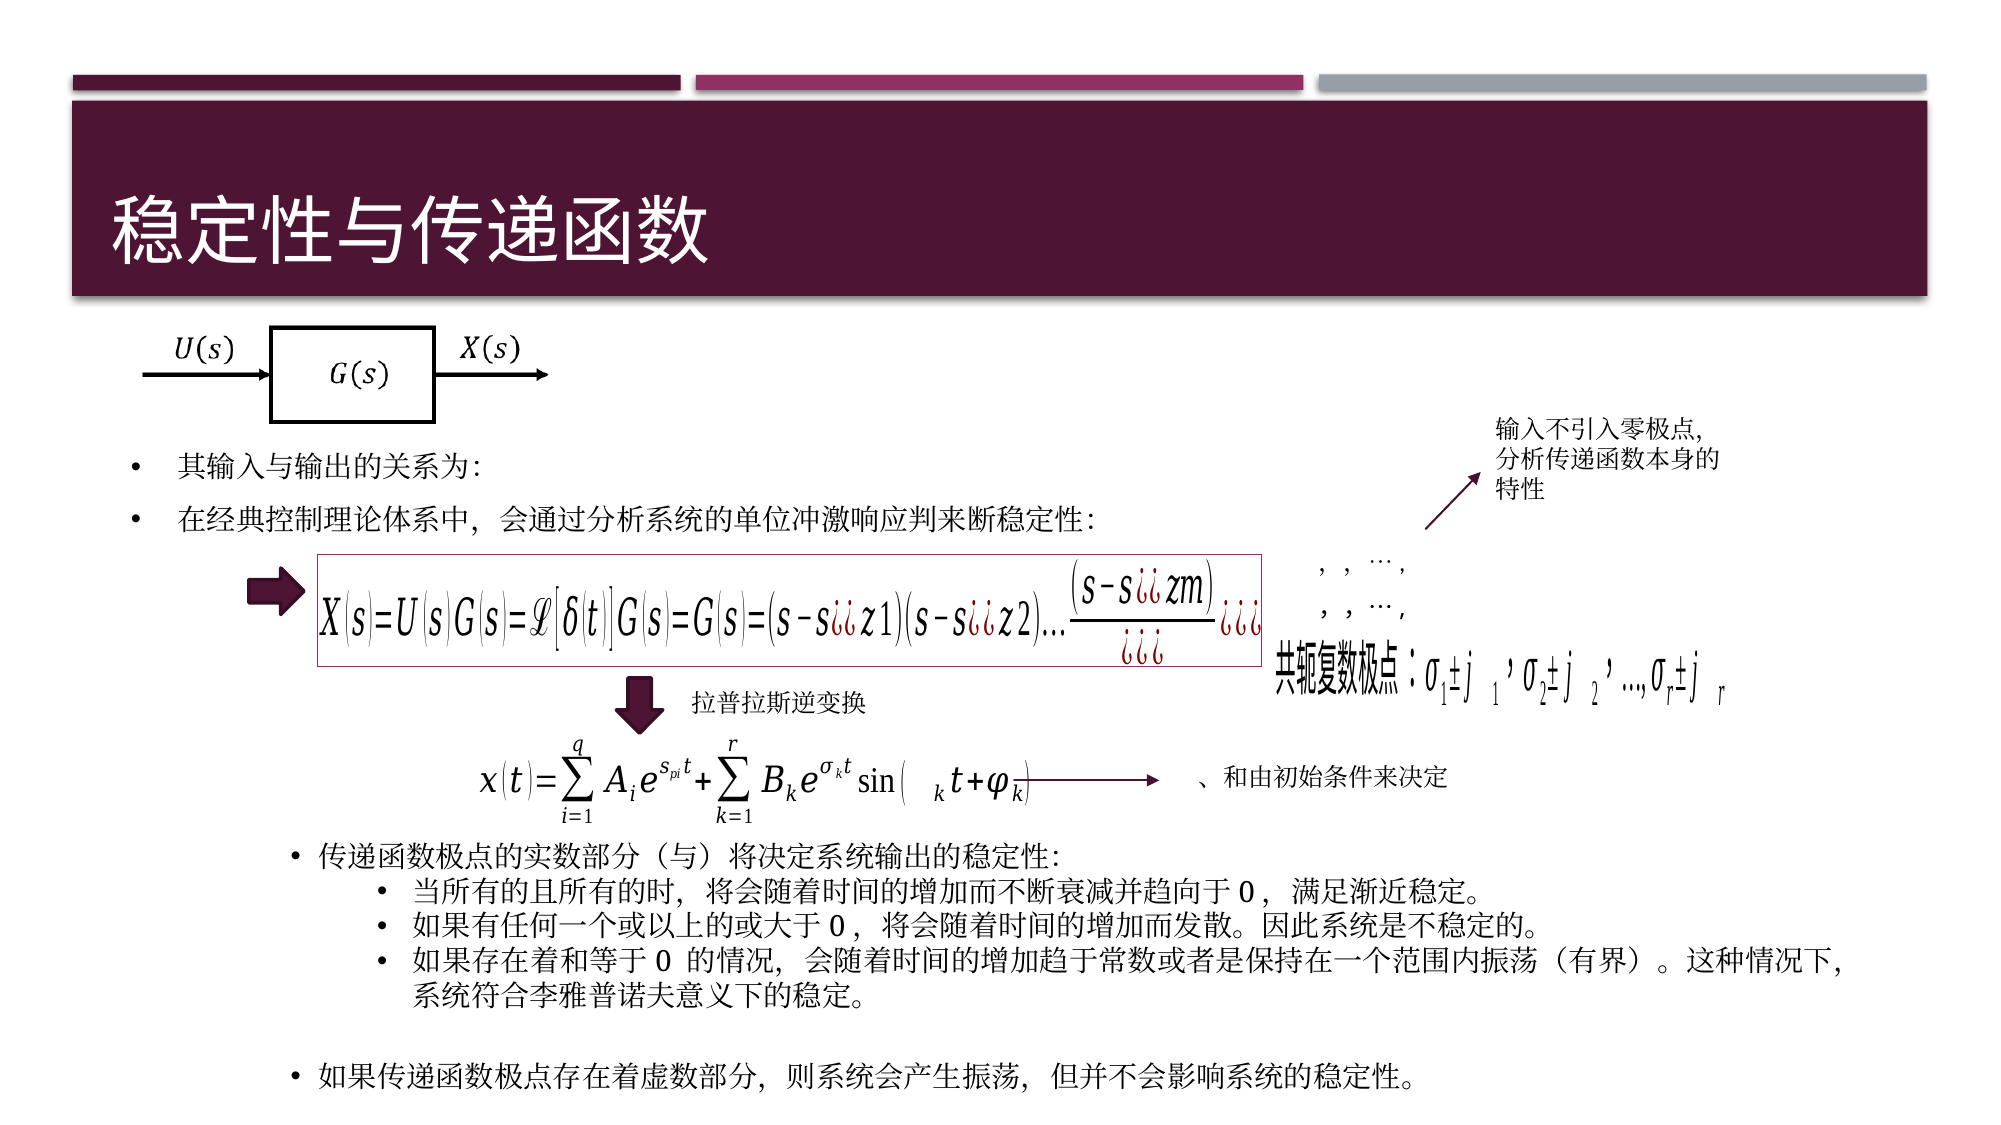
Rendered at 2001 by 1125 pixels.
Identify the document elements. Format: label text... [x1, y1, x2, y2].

picture [141, 321, 562, 424]
text_box 输入不引入零极点，分析传递函数本身的特性 [1480, 406, 1738, 511]
title 稳定性与传递函数 [95, 115, 1905, 282]
text_box [247, 566, 306, 617]
text_box [614, 676, 665, 735]
text_box 拉普拉斯逆变换 [676, 680, 934, 725]
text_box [1425, 471, 1482, 530]
